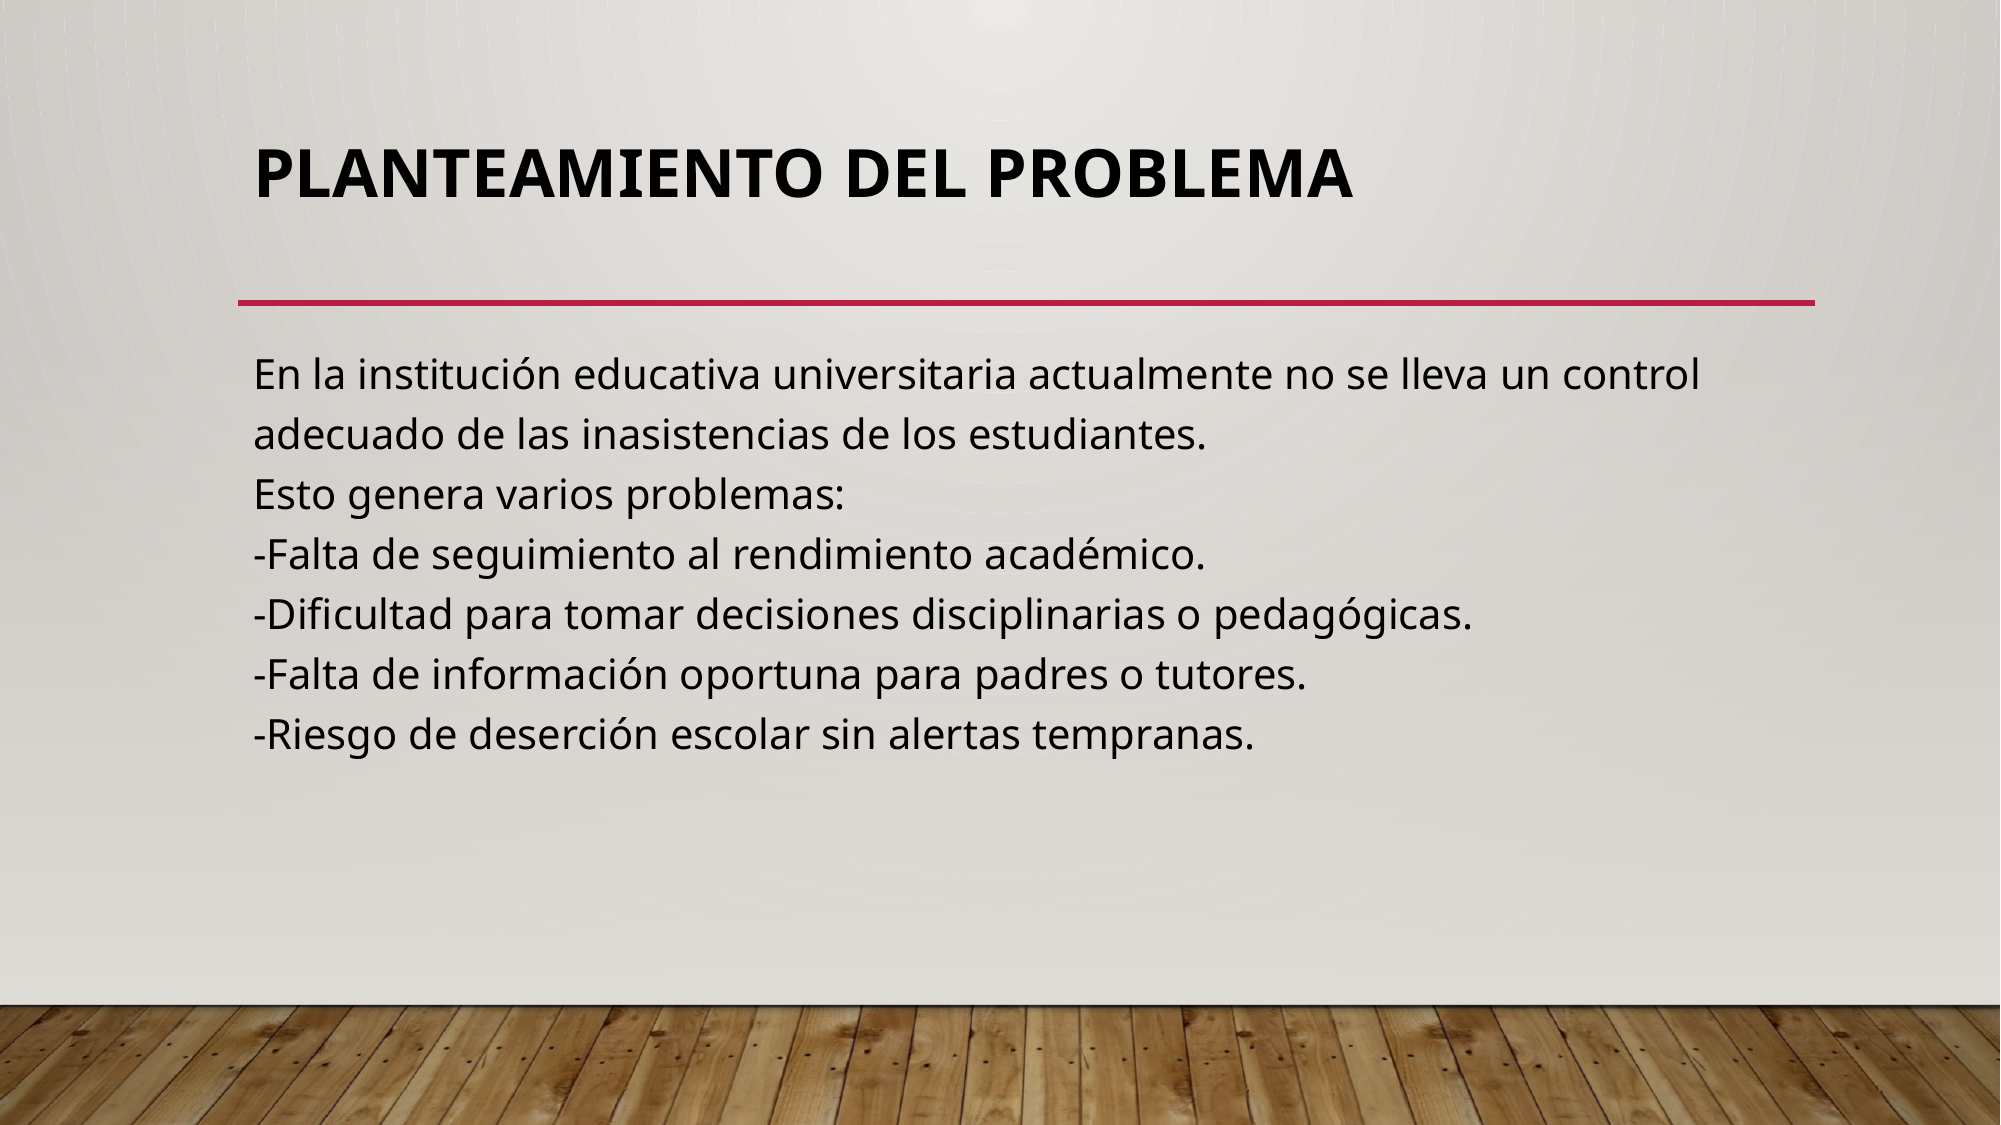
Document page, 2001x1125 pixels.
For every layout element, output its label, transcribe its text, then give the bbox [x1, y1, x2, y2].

title Planteamiento del Problema [238, 131, 1814, 305]
picture [0, 1005, 2000, 1125]
list En la institución educativa universitaria actualmente no se lleva un control adecuado de las inasistencias de los estudiantes. Esto genera varios problemas: -Falta de seguimiento al rendimiento académico. -Dificultad para tomar decisiones disciplinarias o pedagógicas. -Falta de información oportuna para padres o tutores. -Riesgo de deserción escolar sin alertas tempranas. [238, 330, 1814, 897]
